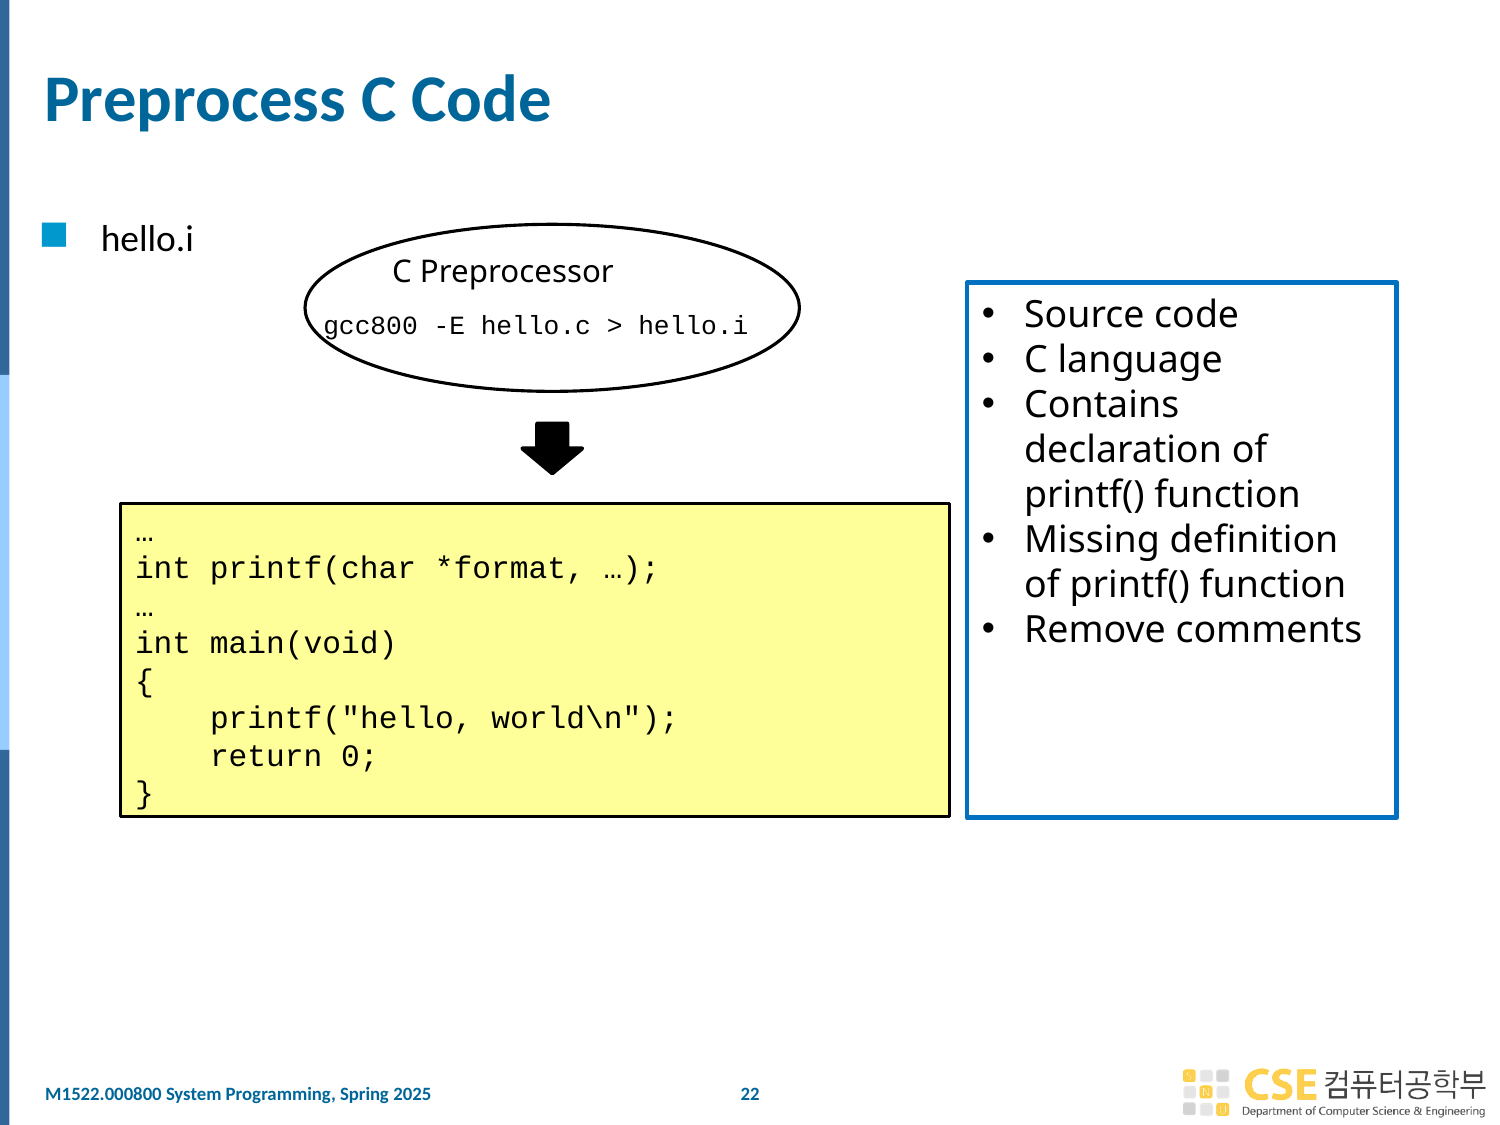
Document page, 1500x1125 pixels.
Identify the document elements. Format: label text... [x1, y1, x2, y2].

text_box Source code C language Contains declaration of printf() function Missing definition of printf() function Remove comments [965, 280, 1399, 820]
picture [1182, 1068, 1487, 1119]
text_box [304, 224, 800, 392]
text_box … int printf(char *format, …); … int main(void) { printf("hello, world\n"); return 0; } [118, 501, 952, 819]
text_box [520, 421, 585, 475]
list hello.i [29, 206, 1477, 1063]
title Preprocess C Code [29, 47, 1477, 142]
